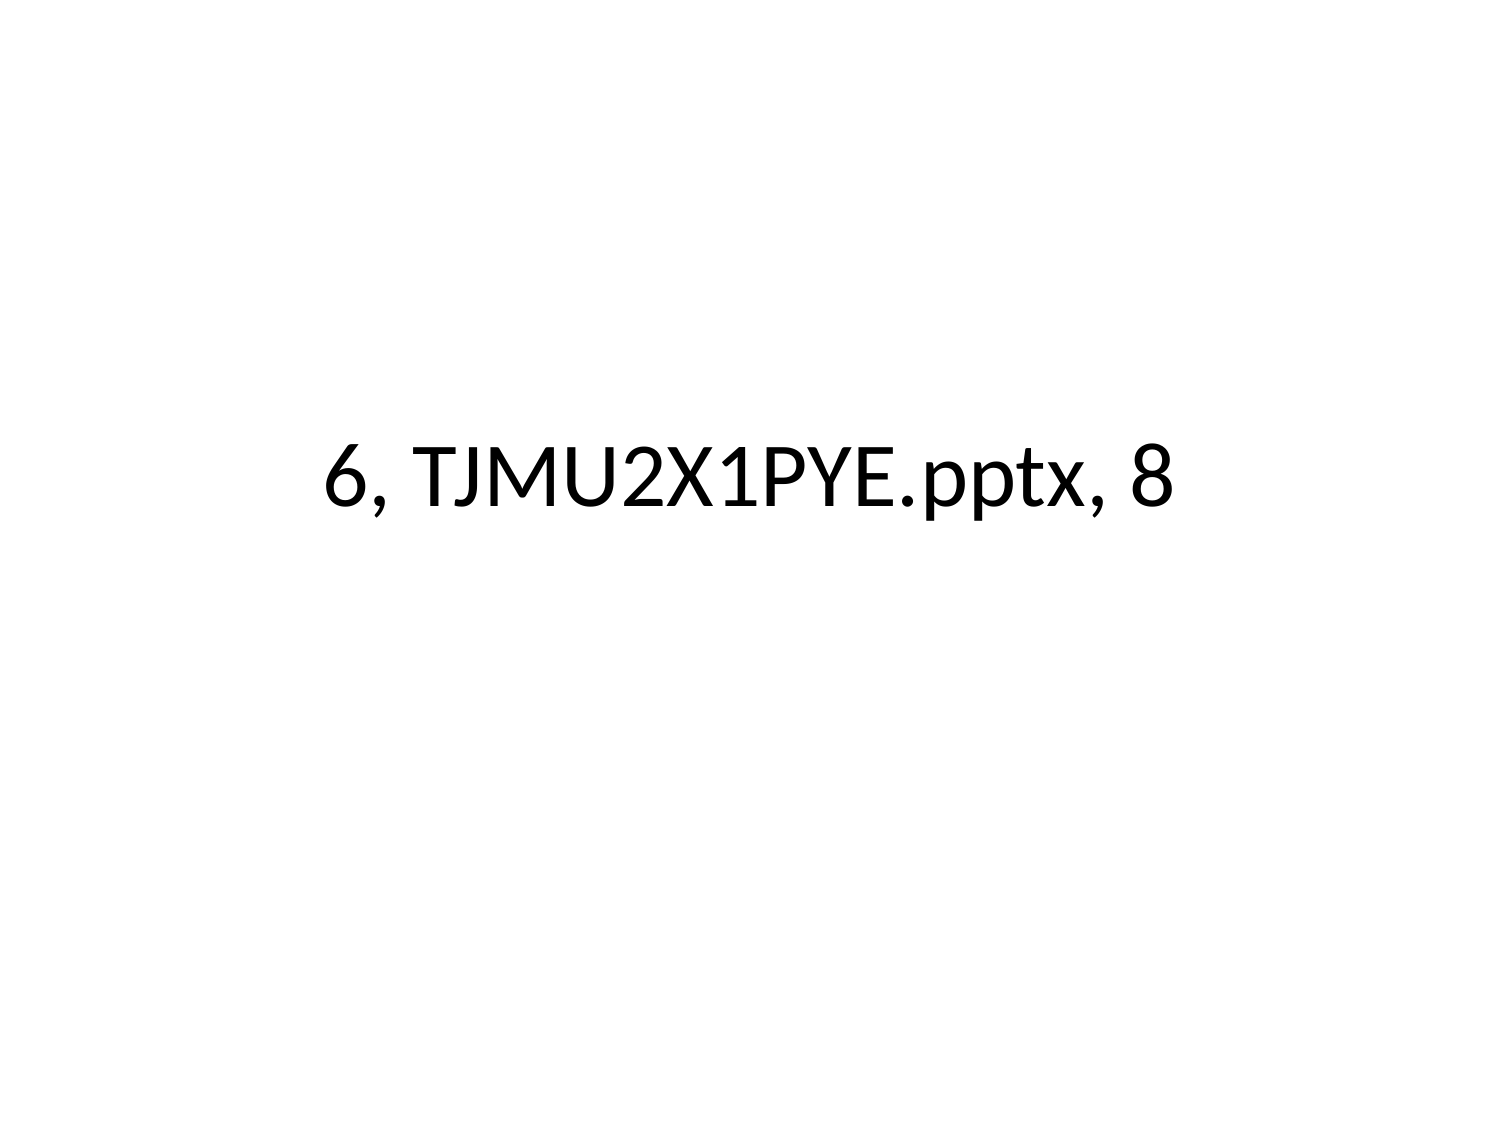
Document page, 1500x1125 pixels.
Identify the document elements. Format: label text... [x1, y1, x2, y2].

title 6, TJMU2X1PYE.pptx, 8 [112, 349, 1388, 591]
